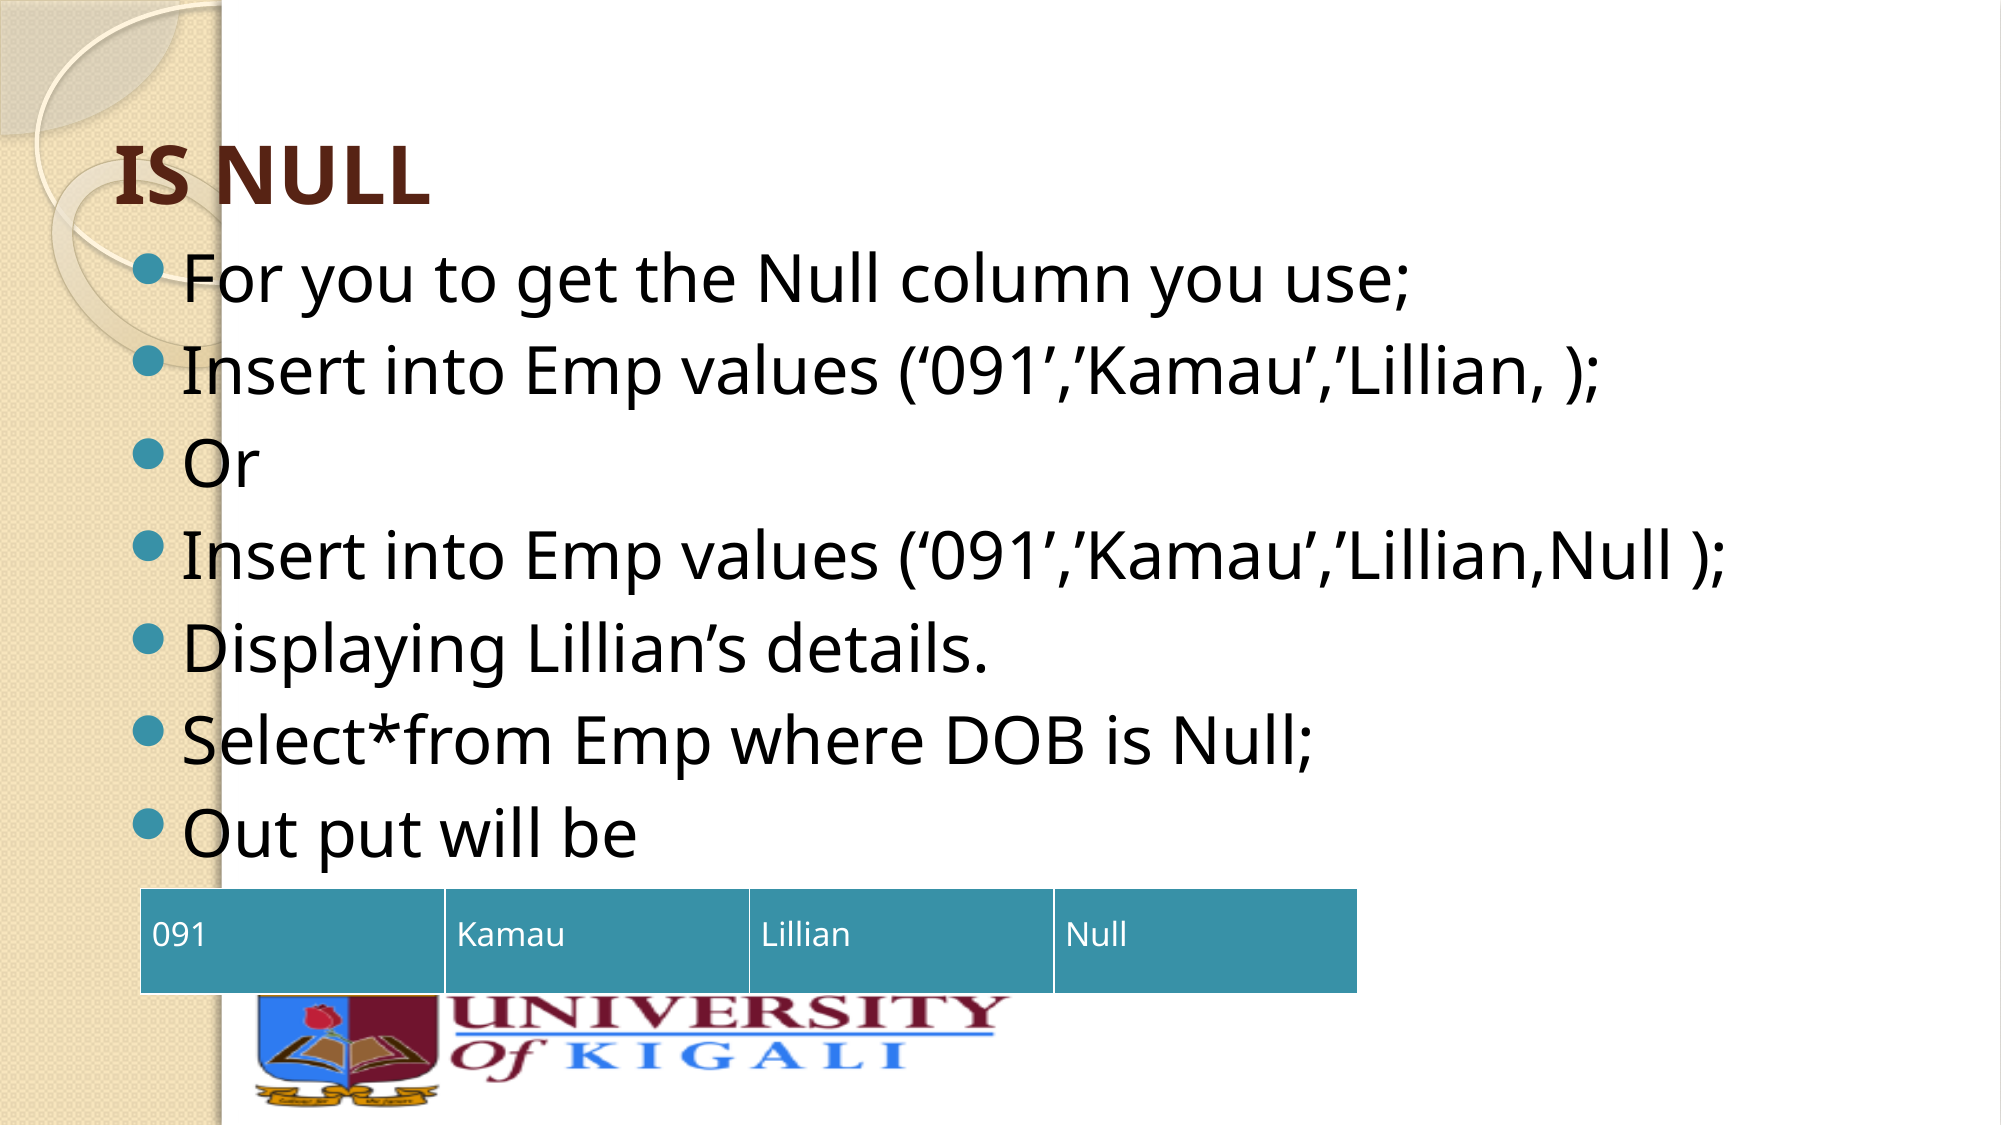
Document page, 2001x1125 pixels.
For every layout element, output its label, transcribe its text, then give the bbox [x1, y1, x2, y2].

table_header Kamau [446, 889, 749, 993]
list For you to get the Null column you use; Insert into Emp values (‘091’,’Kamau’,’Lillian, ); Or Insert into Emp values (‘091’,’Kamau’,’Lillian,Null ); Displaying Lillian’s details. Select*from Emp where DOB is Null; Out put will be [99, 228, 1900, 1038]
title IS NULL [99, 115, 1900, 228]
table_header 091 [141, 889, 444, 993]
table_header Null [1055, 889, 1357, 993]
table_header Lillian [750, 889, 1053, 993]
